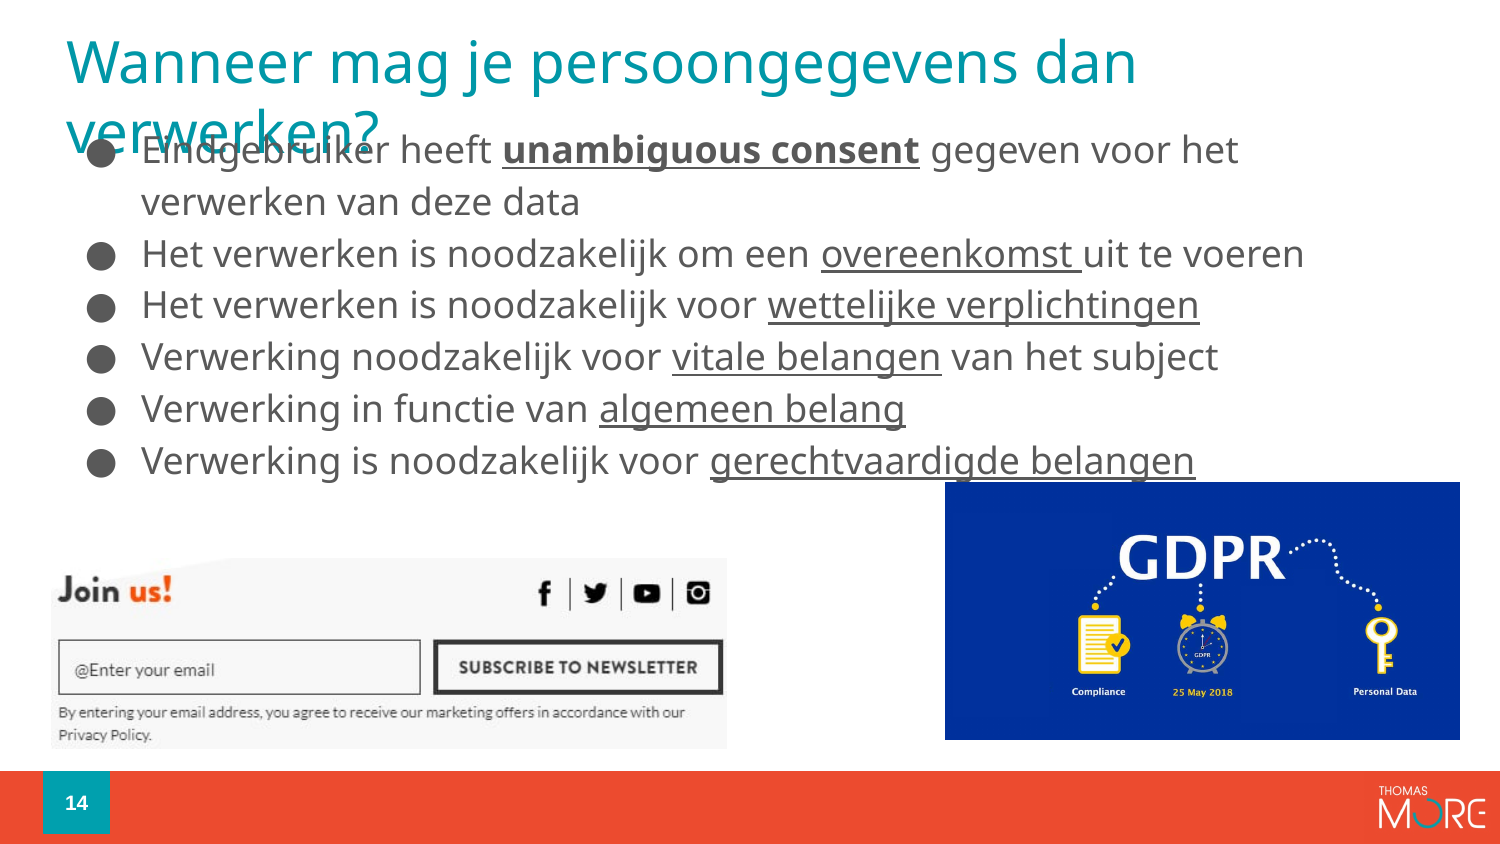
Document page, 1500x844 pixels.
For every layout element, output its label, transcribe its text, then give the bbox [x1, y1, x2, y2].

slide_number 14 [43, 771, 110, 834]
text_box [944, 481, 1480, 740]
picture [50, 558, 727, 749]
picture [1364, 771, 1500, 843]
list Eindgebruiker heeft unambiguous consent gegeven voor het verwerken van deze data Het verwerken is noodzakelijk om een overeenkomst uit te voeren Het verwerken is noodzakelijk voor wettelijke verplichtingen Verwerking noodzakelijk voor vitale belangen van het subject Verwerking in functie van algemeen belang Verwerking is noodzakelijk voor gerechtvaardigde belangen [51, 104, 1449, 750]
title Wanneer mag je persoongegevens dan verwerken? [51, 10, 1449, 104]
